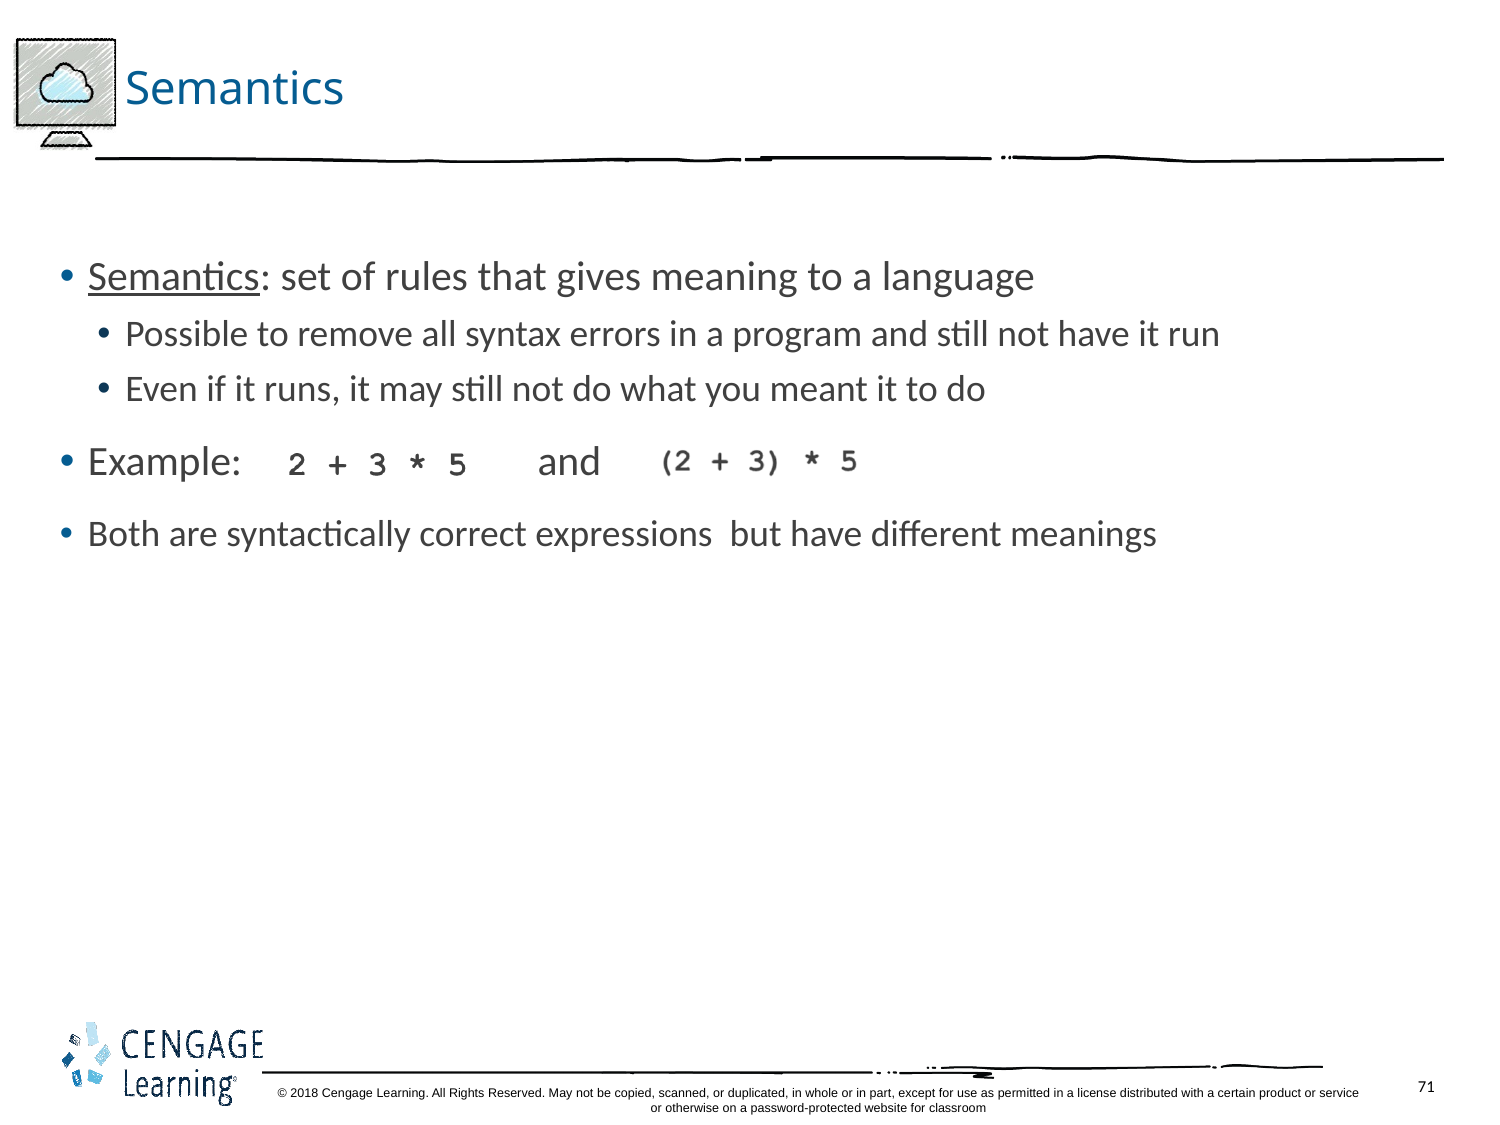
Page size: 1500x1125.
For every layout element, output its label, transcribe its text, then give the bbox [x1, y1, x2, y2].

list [649, 433, 876, 501]
list Example: [59, 437, 263, 488]
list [274, 435, 527, 506]
title Semantics [125, 66, 1442, 116]
picture [62, 1022, 1323, 1106]
picture [13, 36, 117, 151]
list and [537, 437, 641, 488]
list Both are syntactically correct expressions but have different meanings [59, 512, 1441, 556]
list Semantics: set of rules that gives meaning to a language Possible to remove all syntax errors in a program and still not have it run Even if it runs, it may still not do what you meant it to do [59, 252, 1441, 412]
picture [95, 155, 1444, 163]
